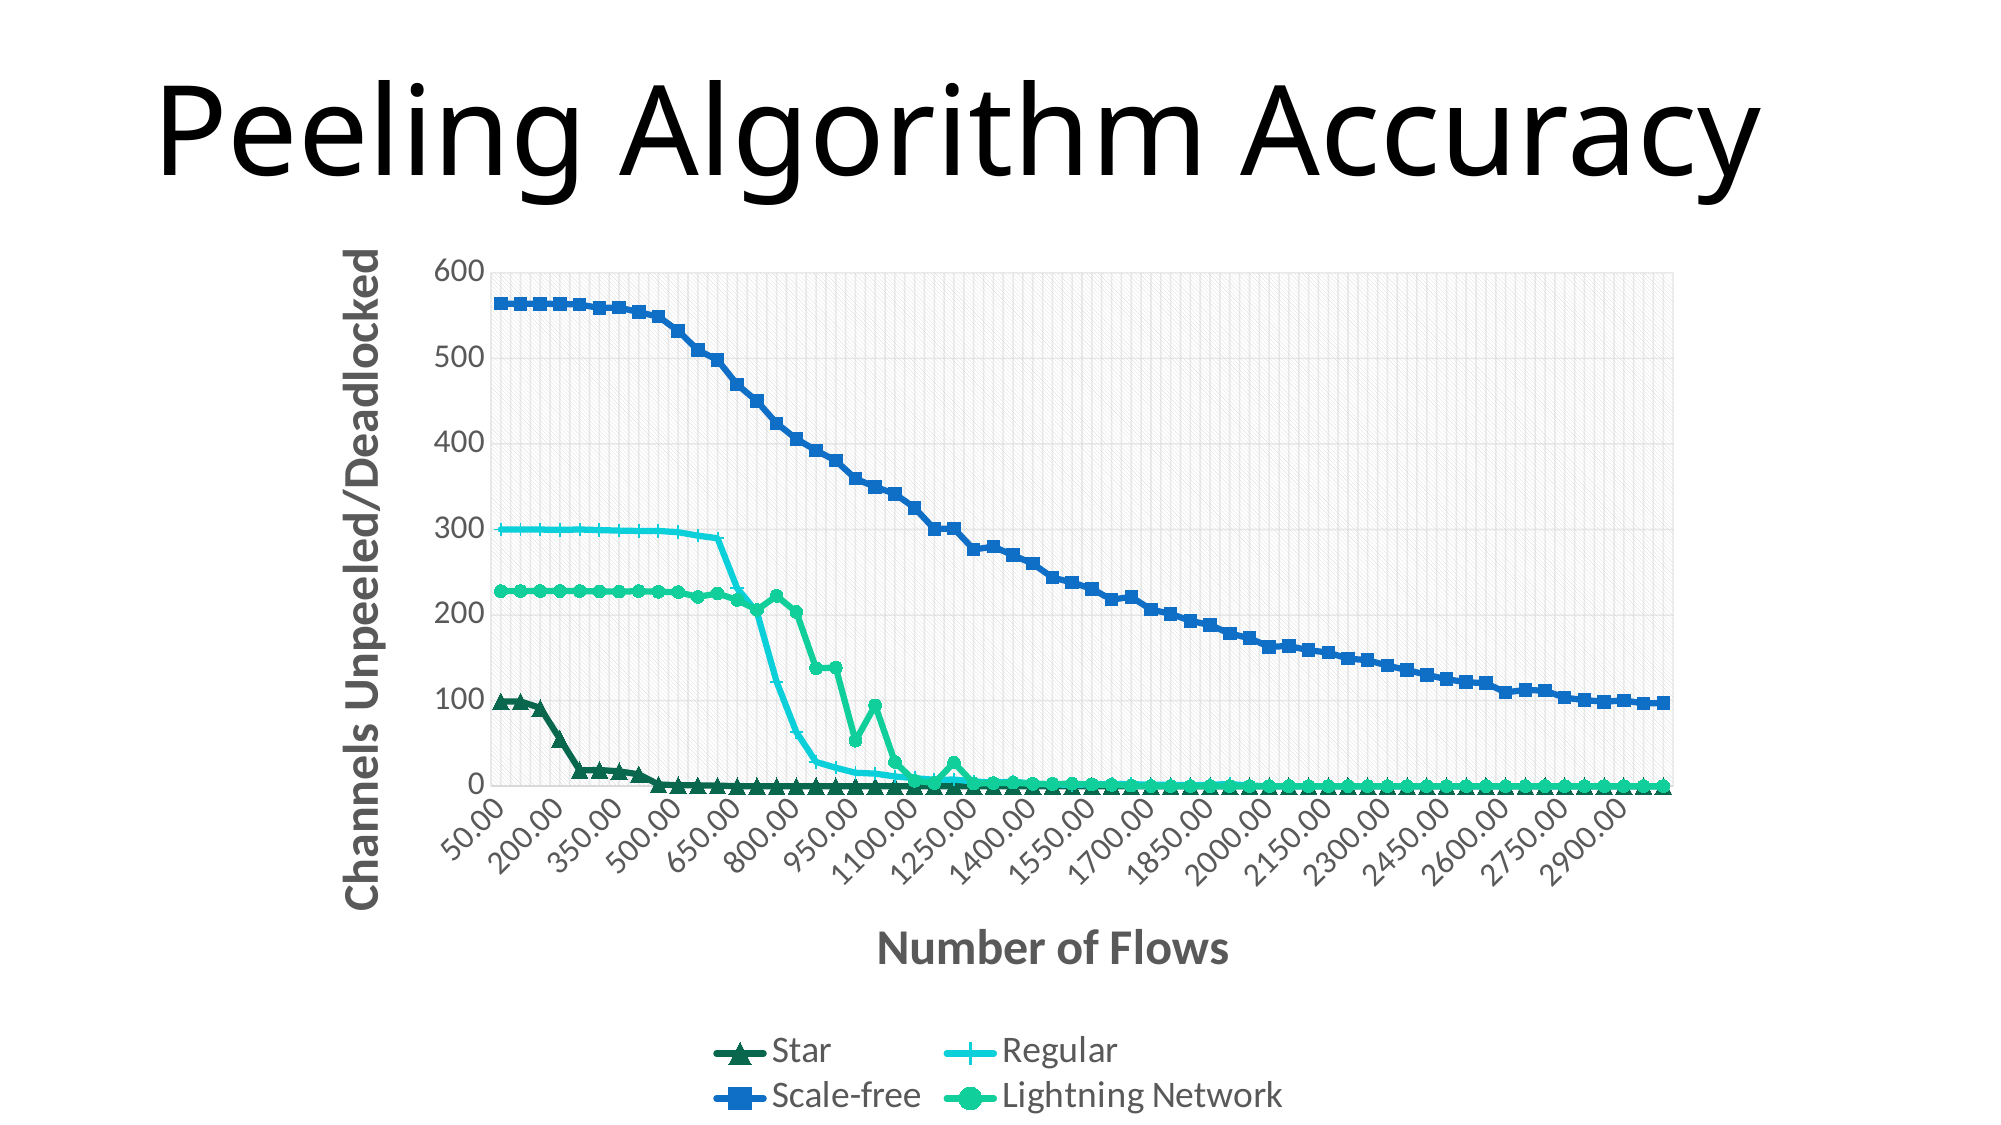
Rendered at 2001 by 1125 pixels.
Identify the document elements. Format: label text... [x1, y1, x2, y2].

text_box Peeling Algorithm Accuracy [137, 59, 1927, 278]
chart [298, 238, 1702, 1125]
